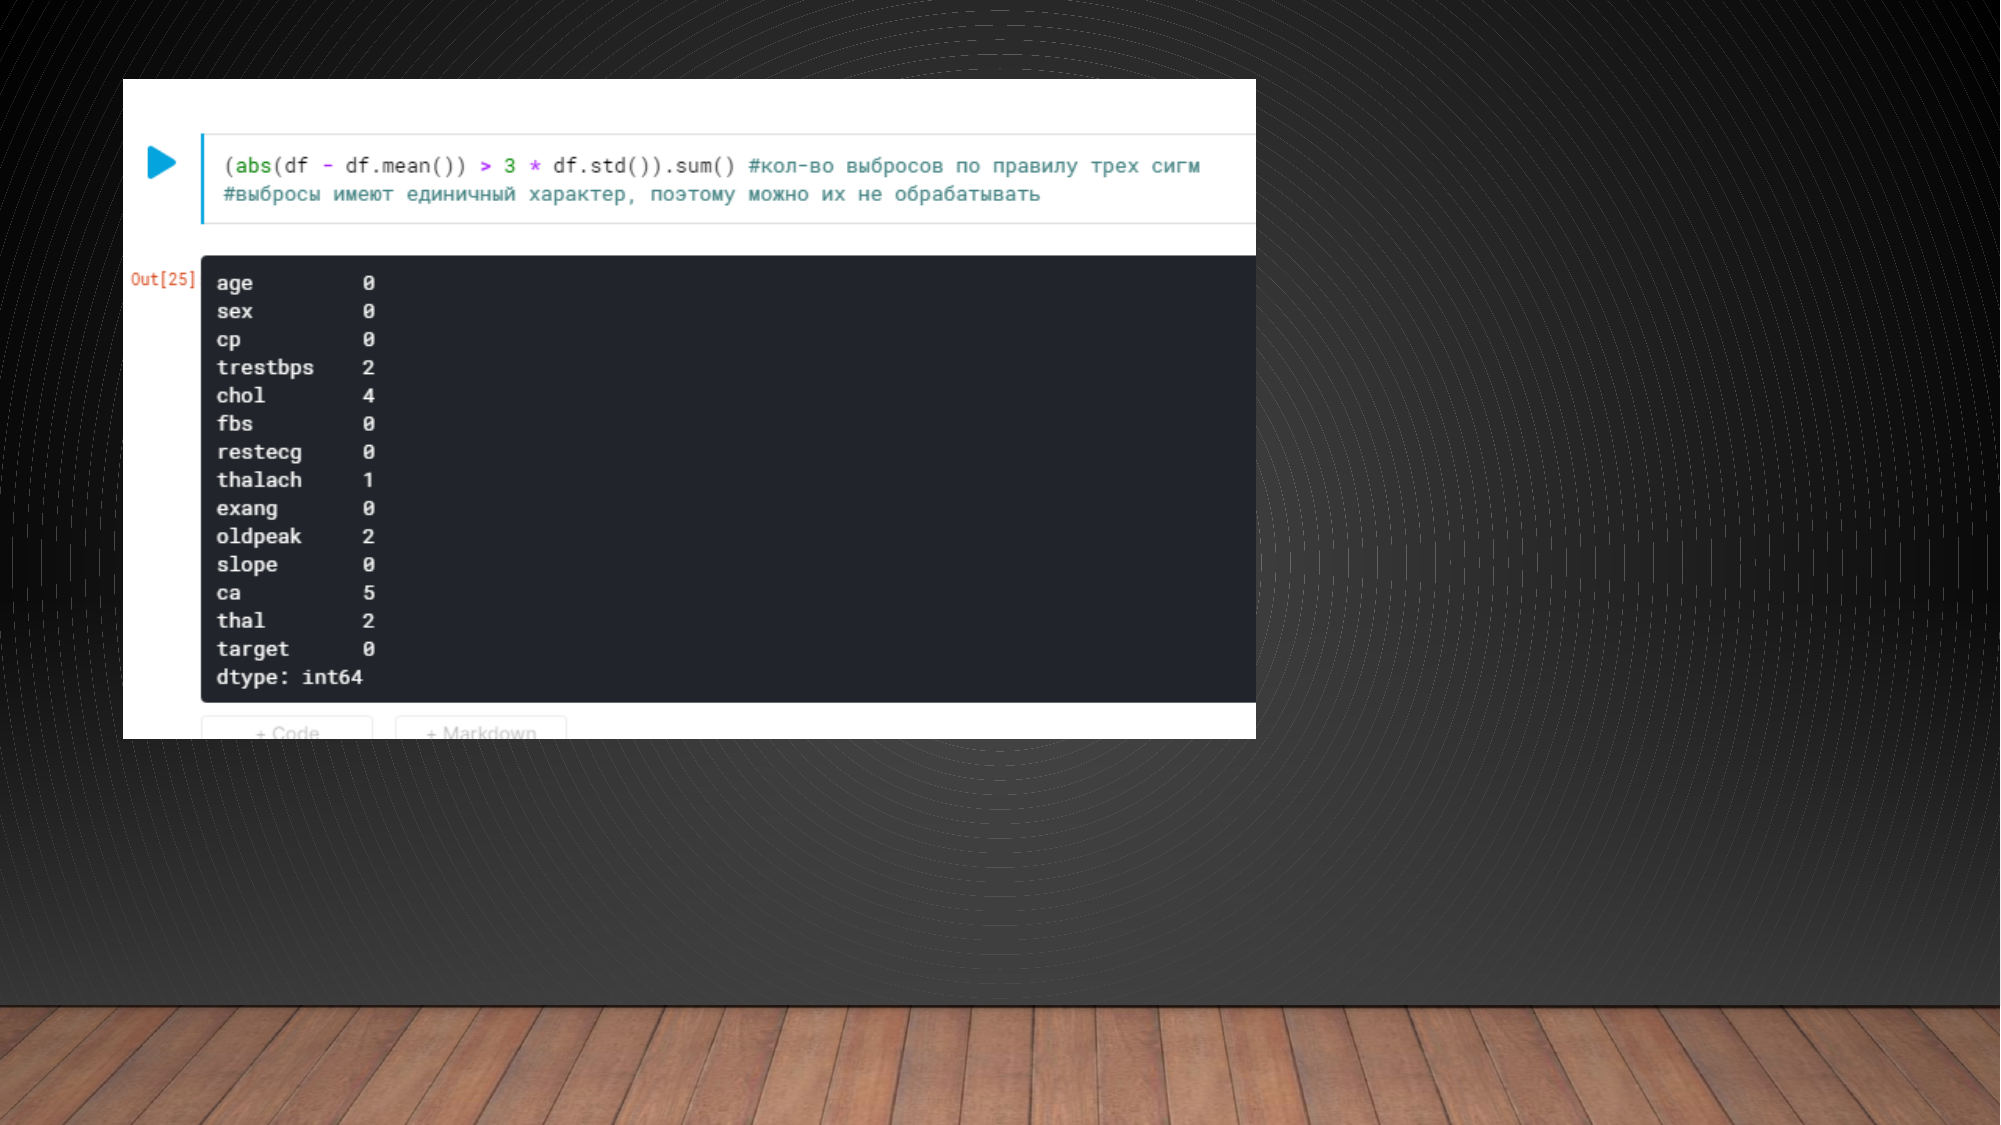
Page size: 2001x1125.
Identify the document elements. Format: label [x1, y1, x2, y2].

picture [123, 79, 1256, 740]
picture [0, 1005, 2000, 1125]
